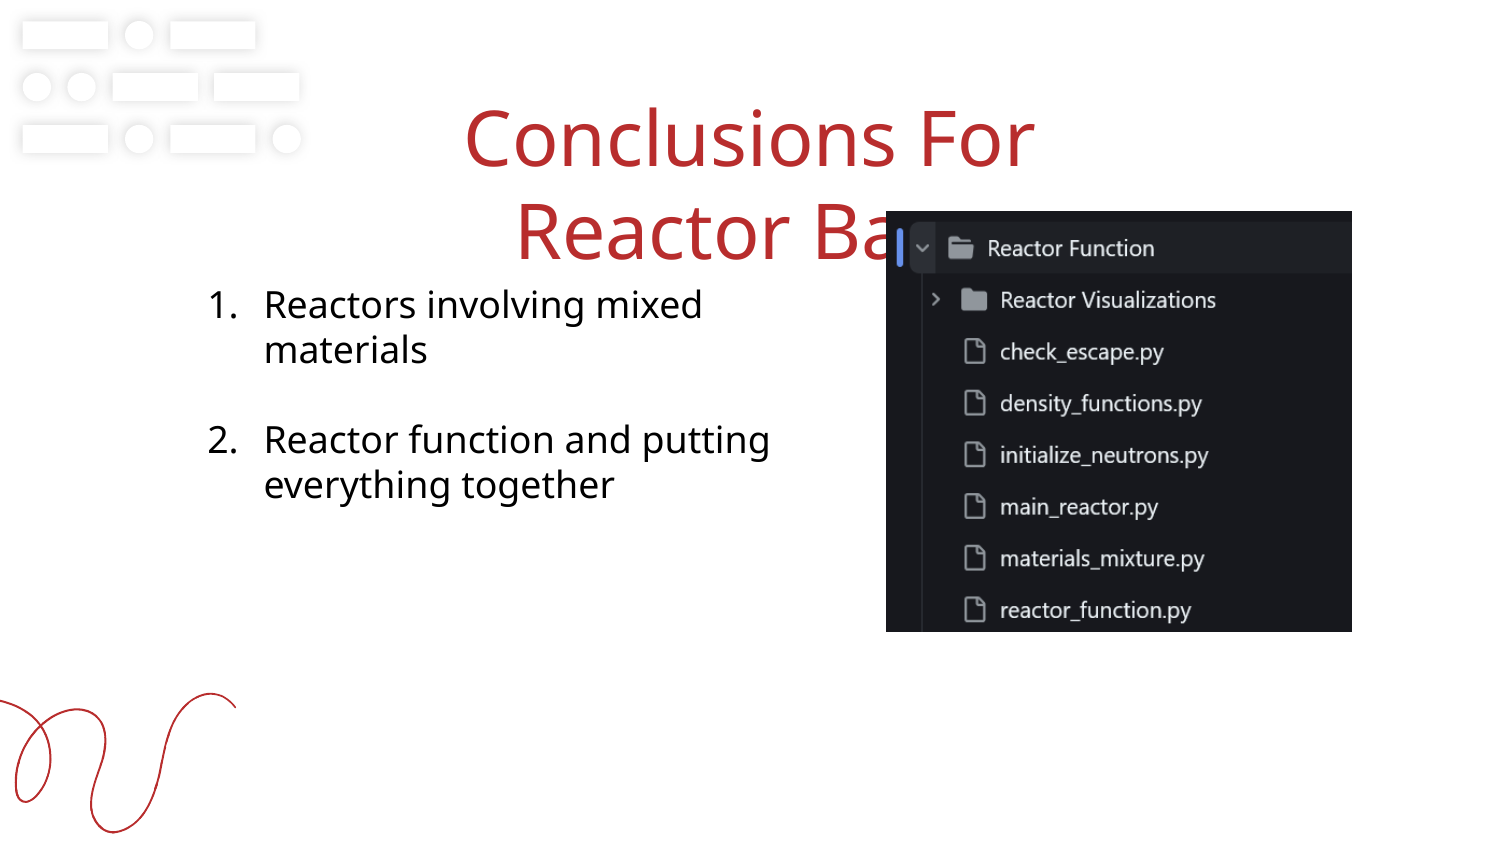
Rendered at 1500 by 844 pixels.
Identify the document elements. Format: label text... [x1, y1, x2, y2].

title Conclusions For Reactor Base [302, 74, 1198, 169]
picture [885, 211, 1352, 632]
text_box Reactors involving mixed materials Reactor function and putting everything together [173, 221, 880, 512]
